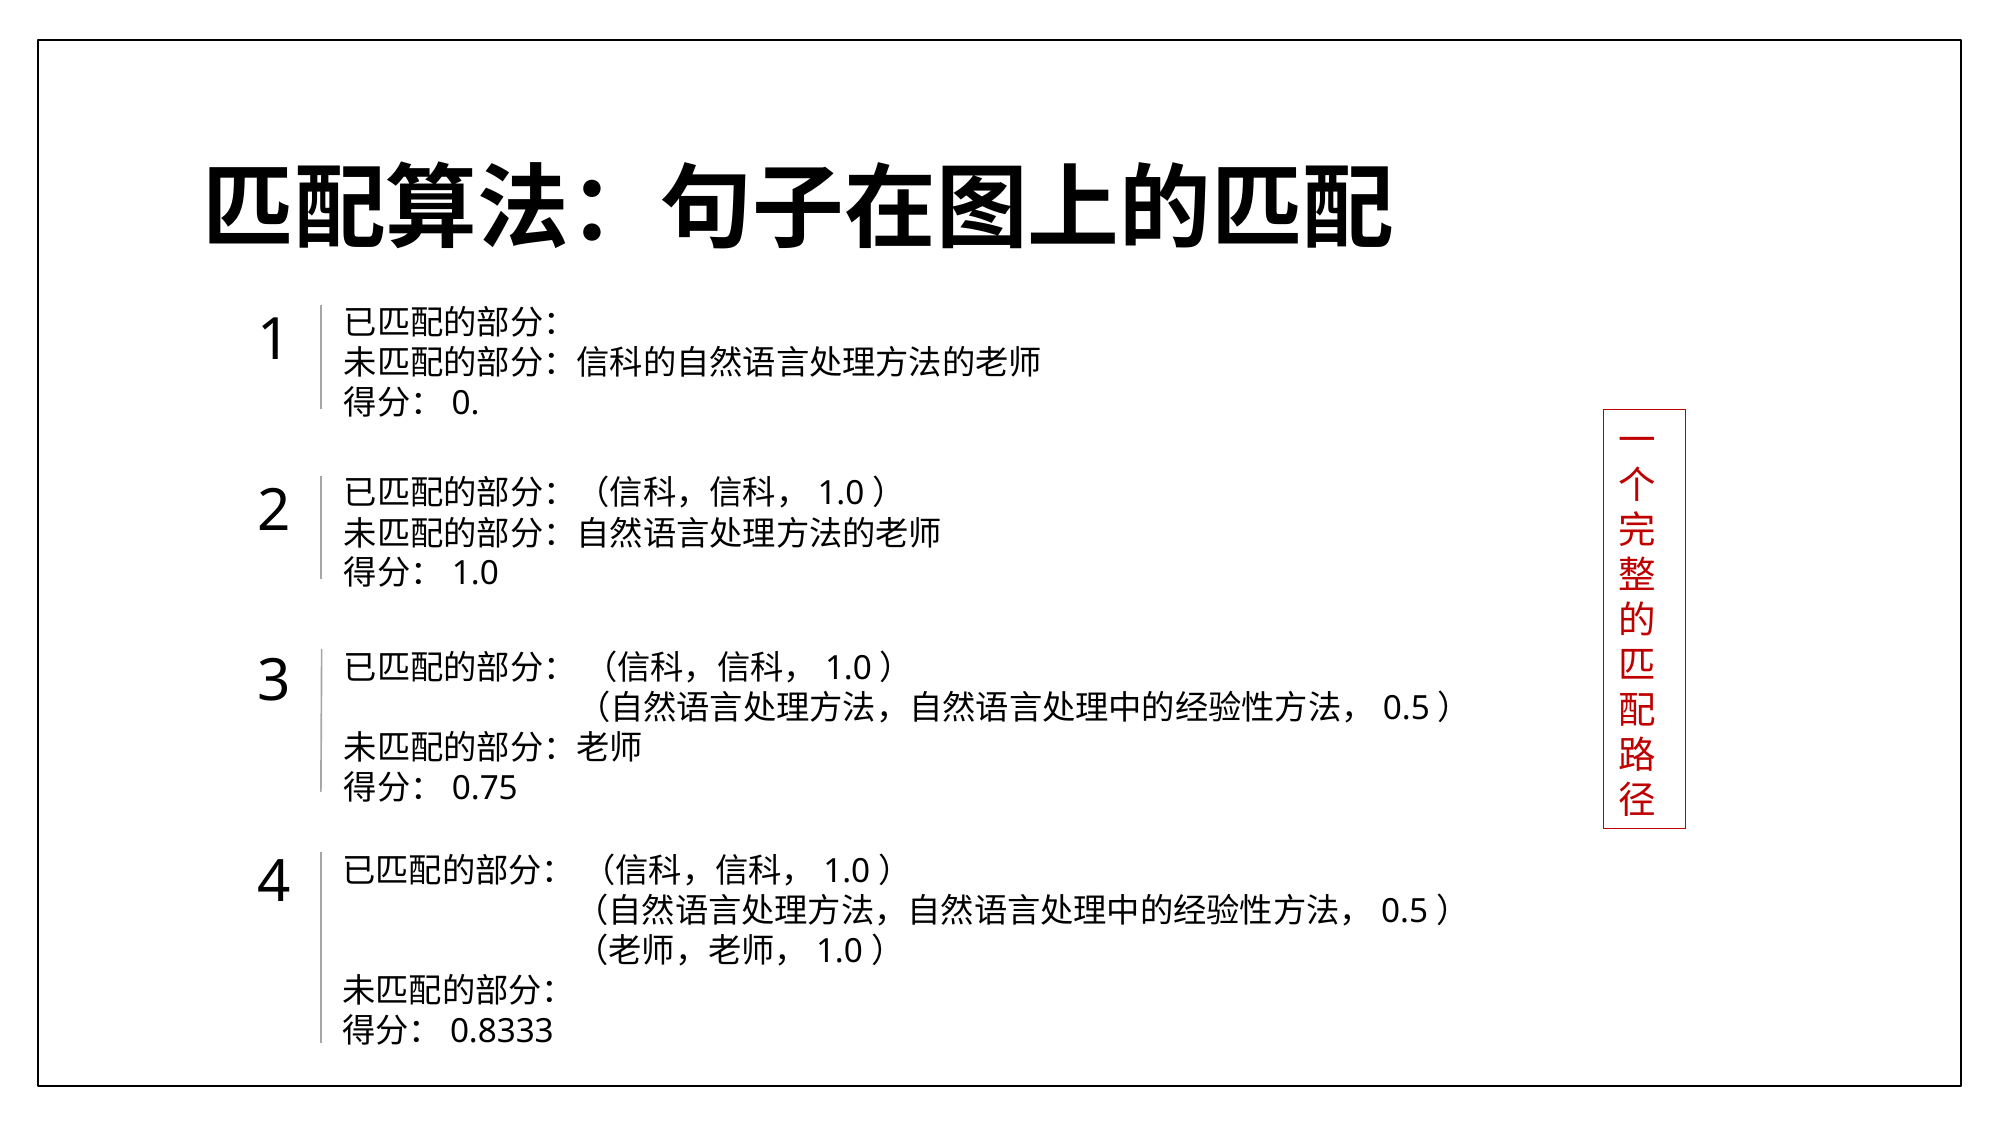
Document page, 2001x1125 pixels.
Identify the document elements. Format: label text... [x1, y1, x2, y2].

text_box 4 [242, 836, 337, 921]
text_box 3 [242, 634, 337, 720]
text_box 已匹配的部分： 未匹配的部分：信科的自然语言处理方法的老师 得分：0. [329, 293, 1149, 429]
title 匹配算法：句子在图上的匹配 [187, 99, 1808, 323]
text_box 2 [242, 464, 337, 550]
text_box 一个完整的匹配路径 [1603, 409, 1686, 829]
text_box 已匹配的部分： （信科，信科，1.0） （自然语言处理方法，自然语言处理中的经验性方法，0.5） 未匹配的部分：老师 得分：0.75 [329, 639, 1603, 814]
text_box 1 [242, 293, 337, 379]
text_box 已匹配的部分： （信科，信科，1.0） （自然语言处理方法，自然语言处理中的经验性方法，0.5） （老师，老师，1.0） 未匹配的部分： 得分：0.8333 [327, 841, 1686, 1057]
text_box 已匹配的部分：（信科，信科，1.0） 未匹配的部分：自然语言处理方法的老师 得分：1.0 [329, 464, 1097, 599]
